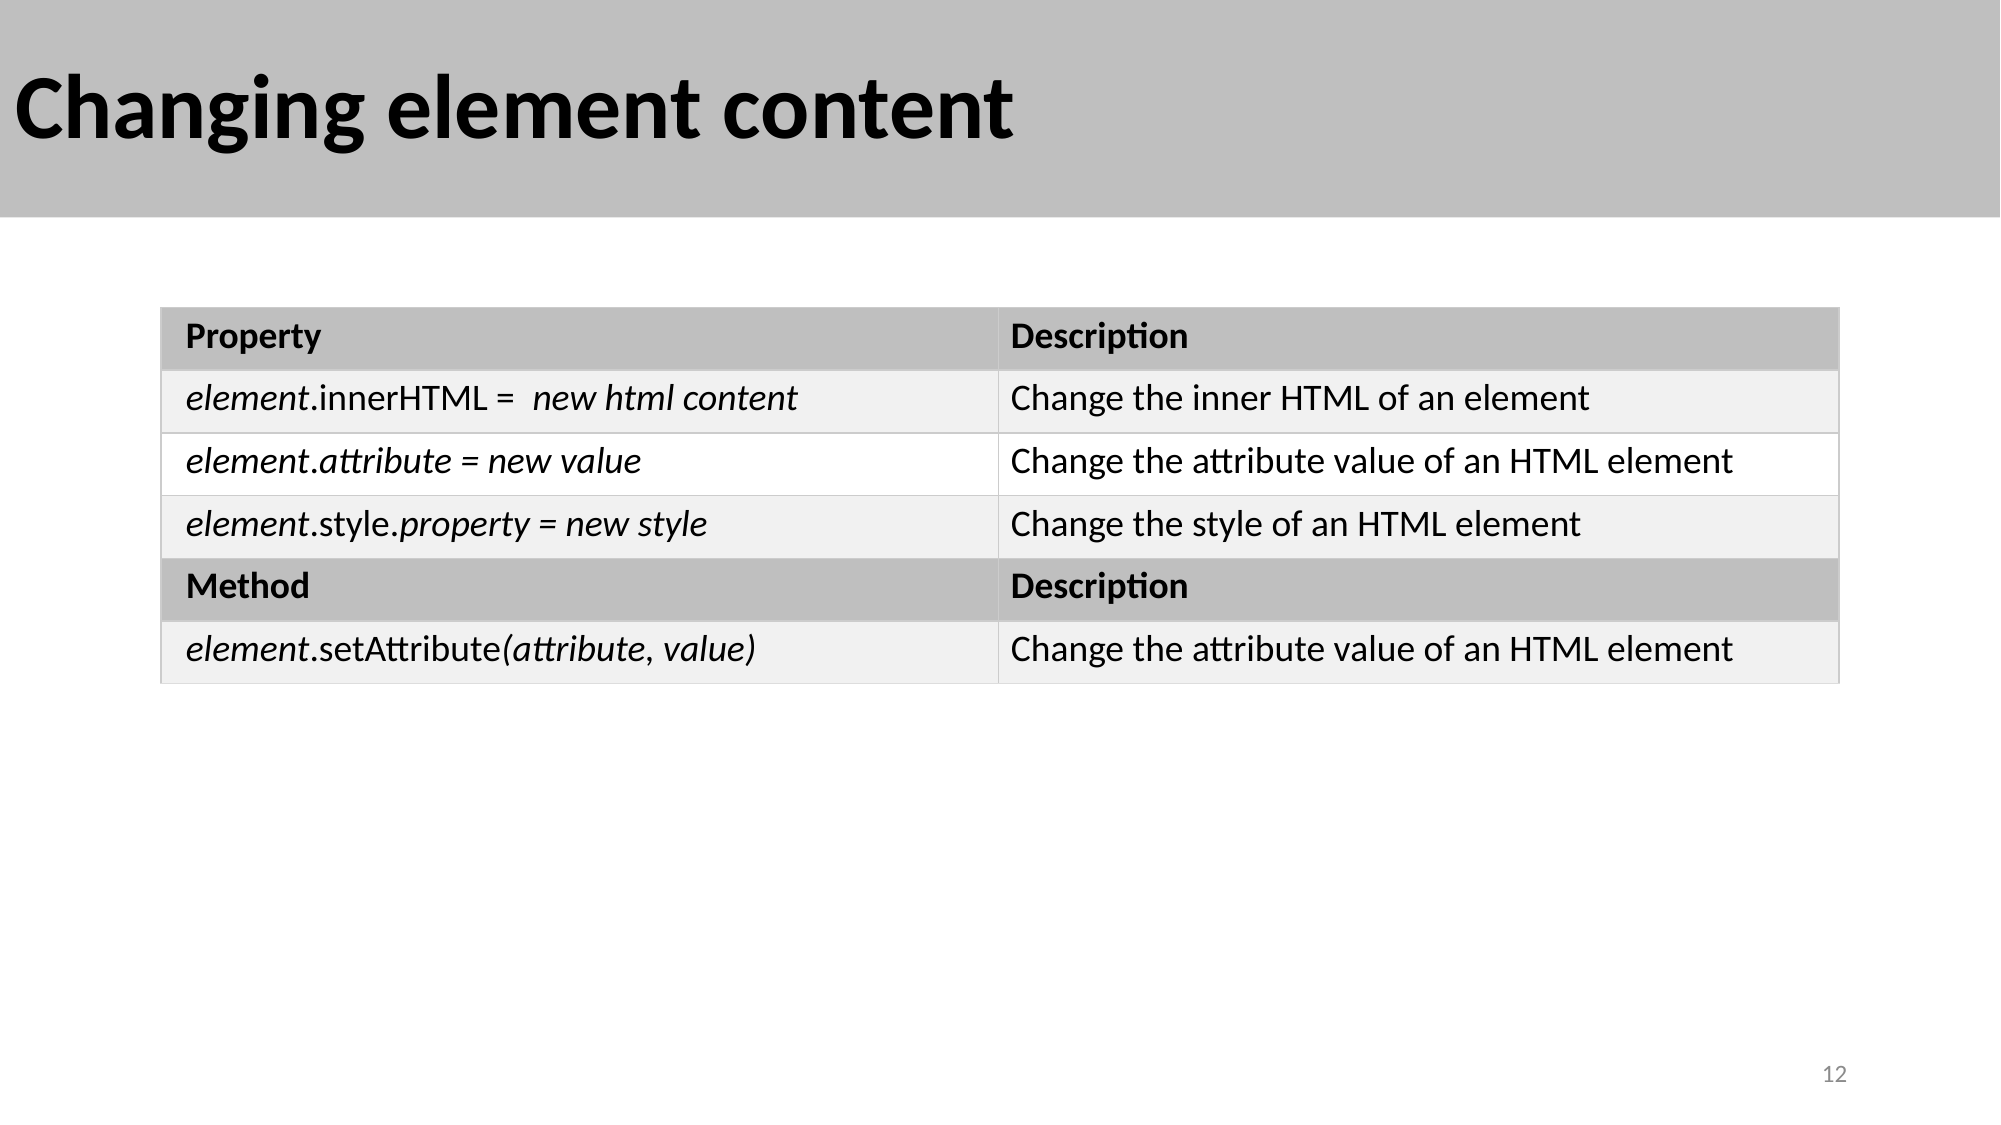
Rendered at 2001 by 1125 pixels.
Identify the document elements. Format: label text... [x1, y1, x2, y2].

table_header Description [999, 308, 1838, 369]
table_cell Change the inner HTML of an element [999, 371, 1838, 432]
table_cell element.setAttribute(attribute, value) [162, 622, 998, 683]
table_cell element.innerHTML = new html content [162, 371, 998, 432]
slide_number 12 [1412, 1042, 1863, 1103]
table_cell Description [999, 559, 1838, 620]
table_cell element.style.property = new style [162, 496, 998, 558]
table_cell Change the attribute value of an HTML element [999, 622, 1838, 683]
table_header Property [162, 308, 998, 369]
table_cell Change the style of an HTML element [999, 496, 1838, 558]
title Changing element content [0, 0, 2000, 218]
table_cell element.attribute = new value [162, 434, 998, 495]
table_cell Method [162, 559, 998, 620]
table_cell Change the attribute value of an HTML element [999, 434, 1838, 495]
